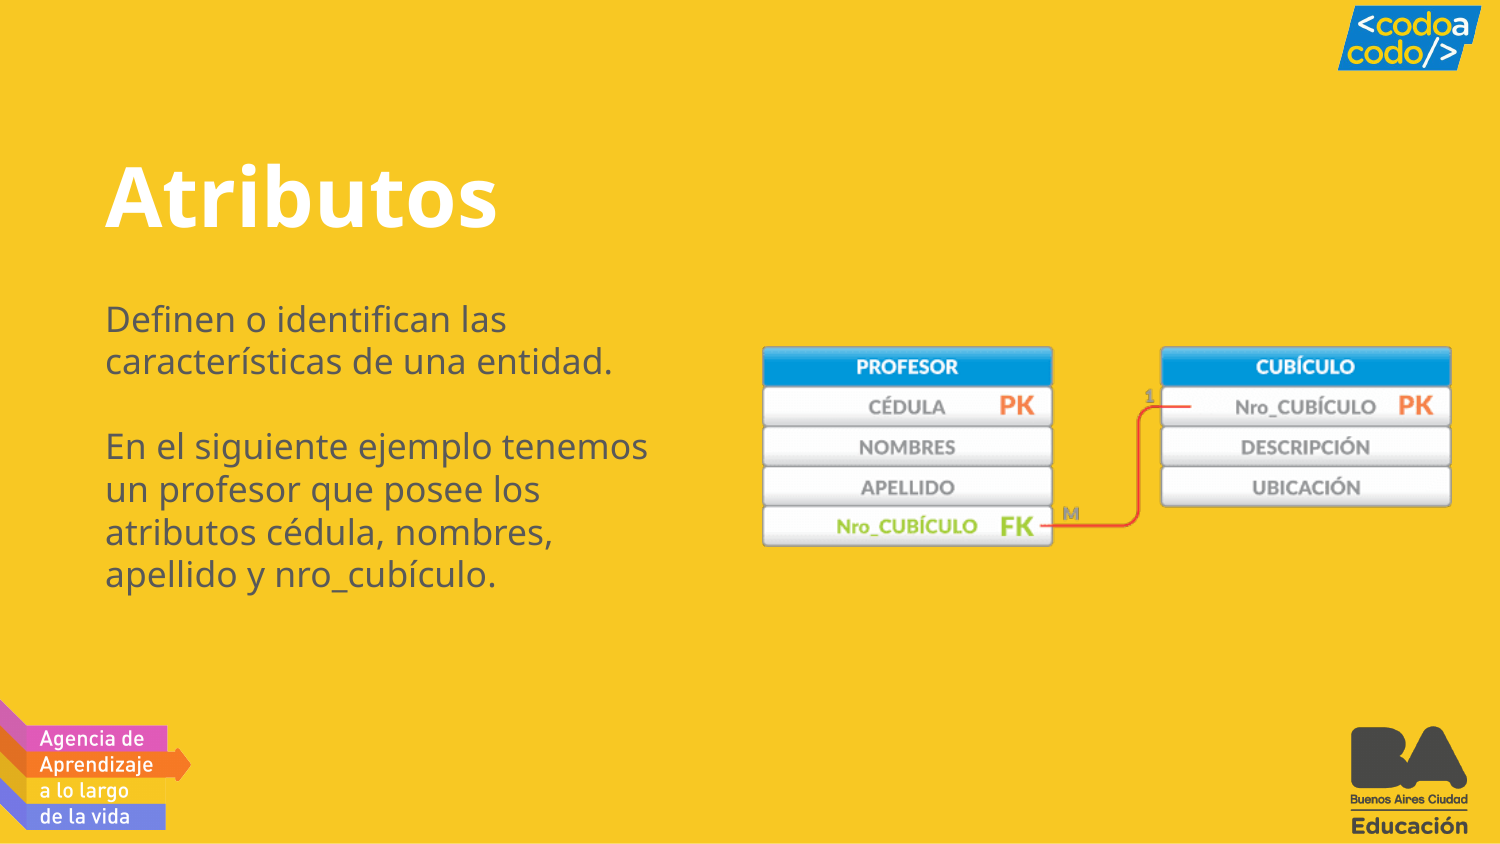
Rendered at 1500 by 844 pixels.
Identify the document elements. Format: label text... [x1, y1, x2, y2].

picture [1410, 5, 1482, 71]
picture [0, 699, 191, 830]
title Atributos [90, 1, 1410, 259]
picture [1297, 668, 1500, 844]
subtitle Definen o identifican las características de una entidad. En el siguiente ejemplo tenemos un profesor que posee los atributos cédula, nombres, apellido y nro_cubículo. [90, 281, 711, 648]
picture [762, 346, 1452, 548]
